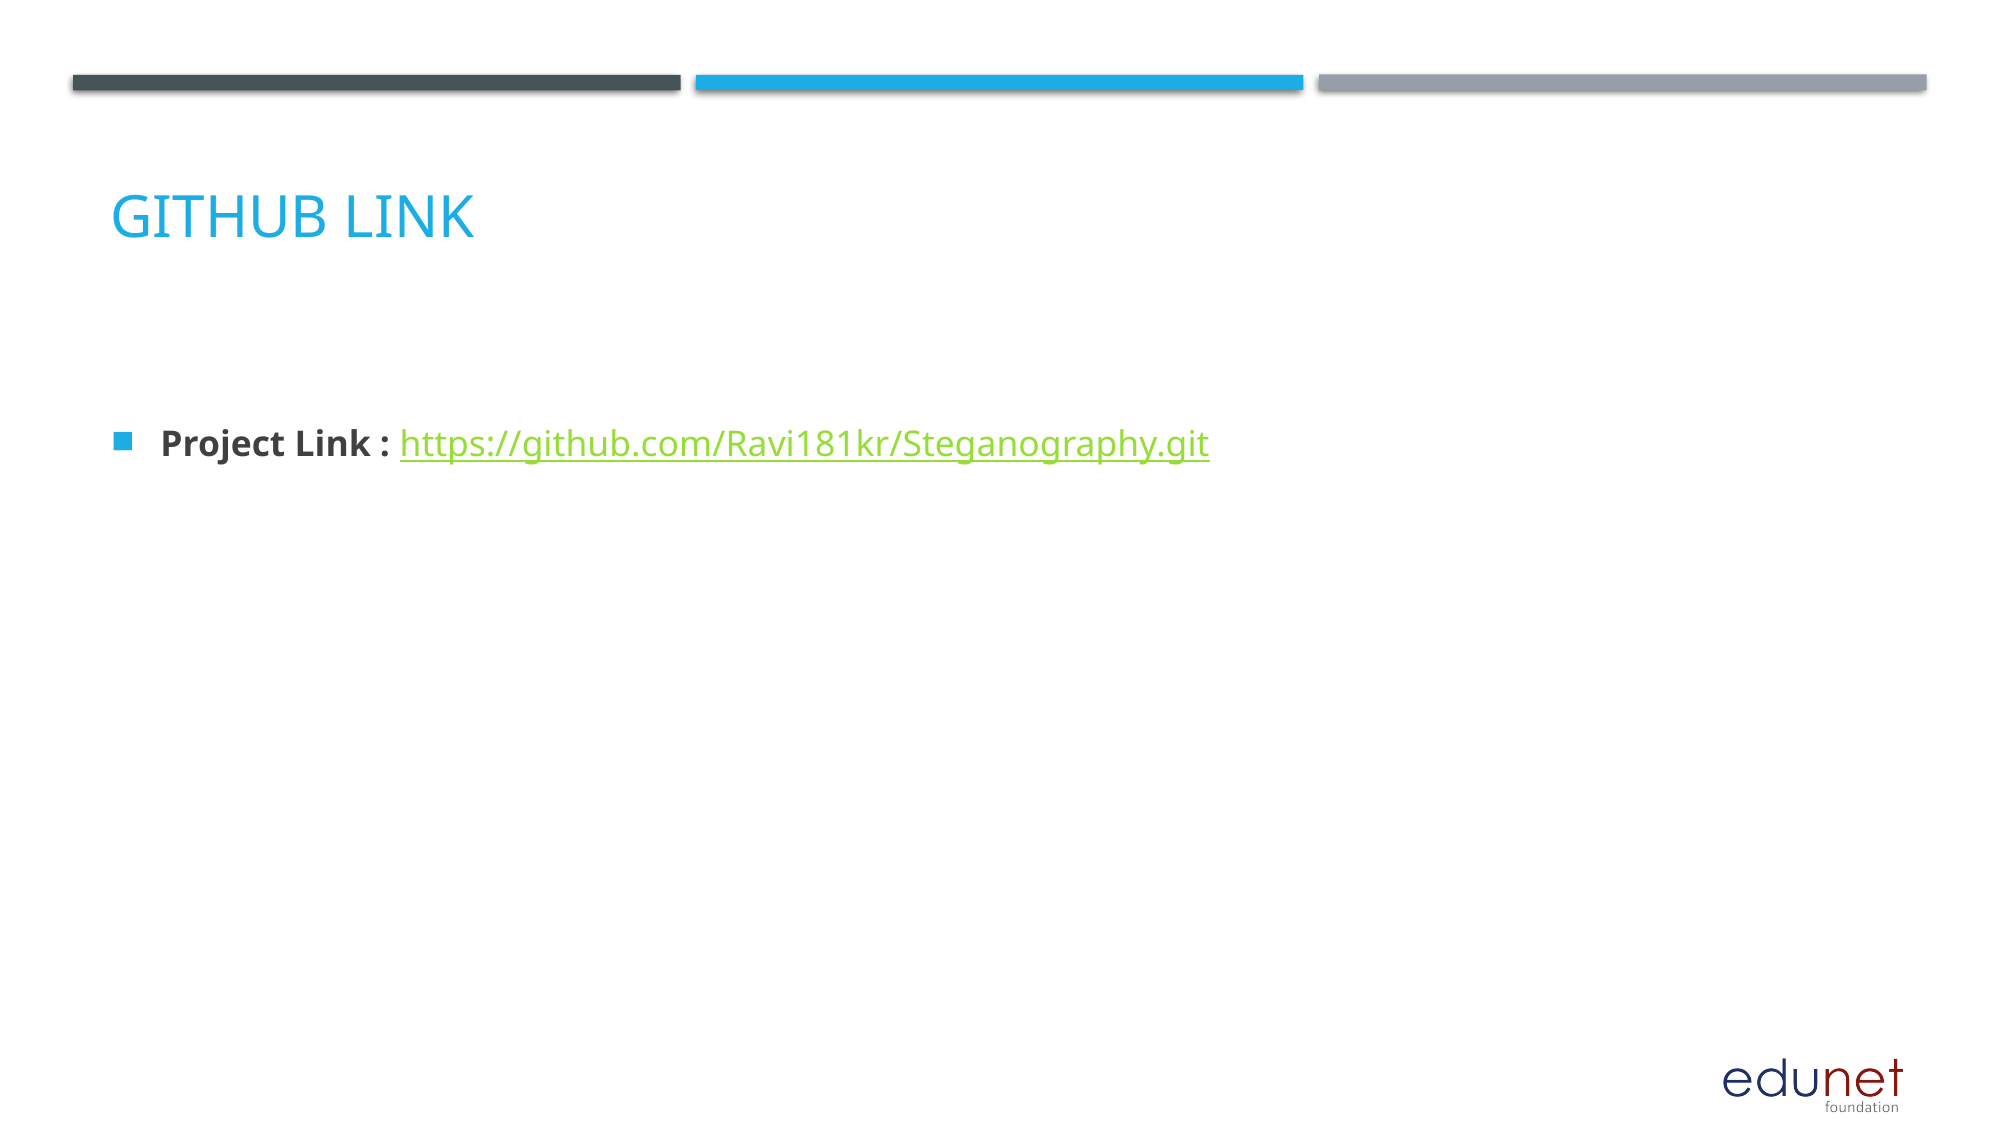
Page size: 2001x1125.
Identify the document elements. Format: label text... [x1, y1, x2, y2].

picture [1719, 1056, 1905, 1116]
list Project Link : https://github.com/Ravi181kr/Steganography.git [95, 254, 1905, 633]
title GitHub Link [95, 170, 1905, 254]
